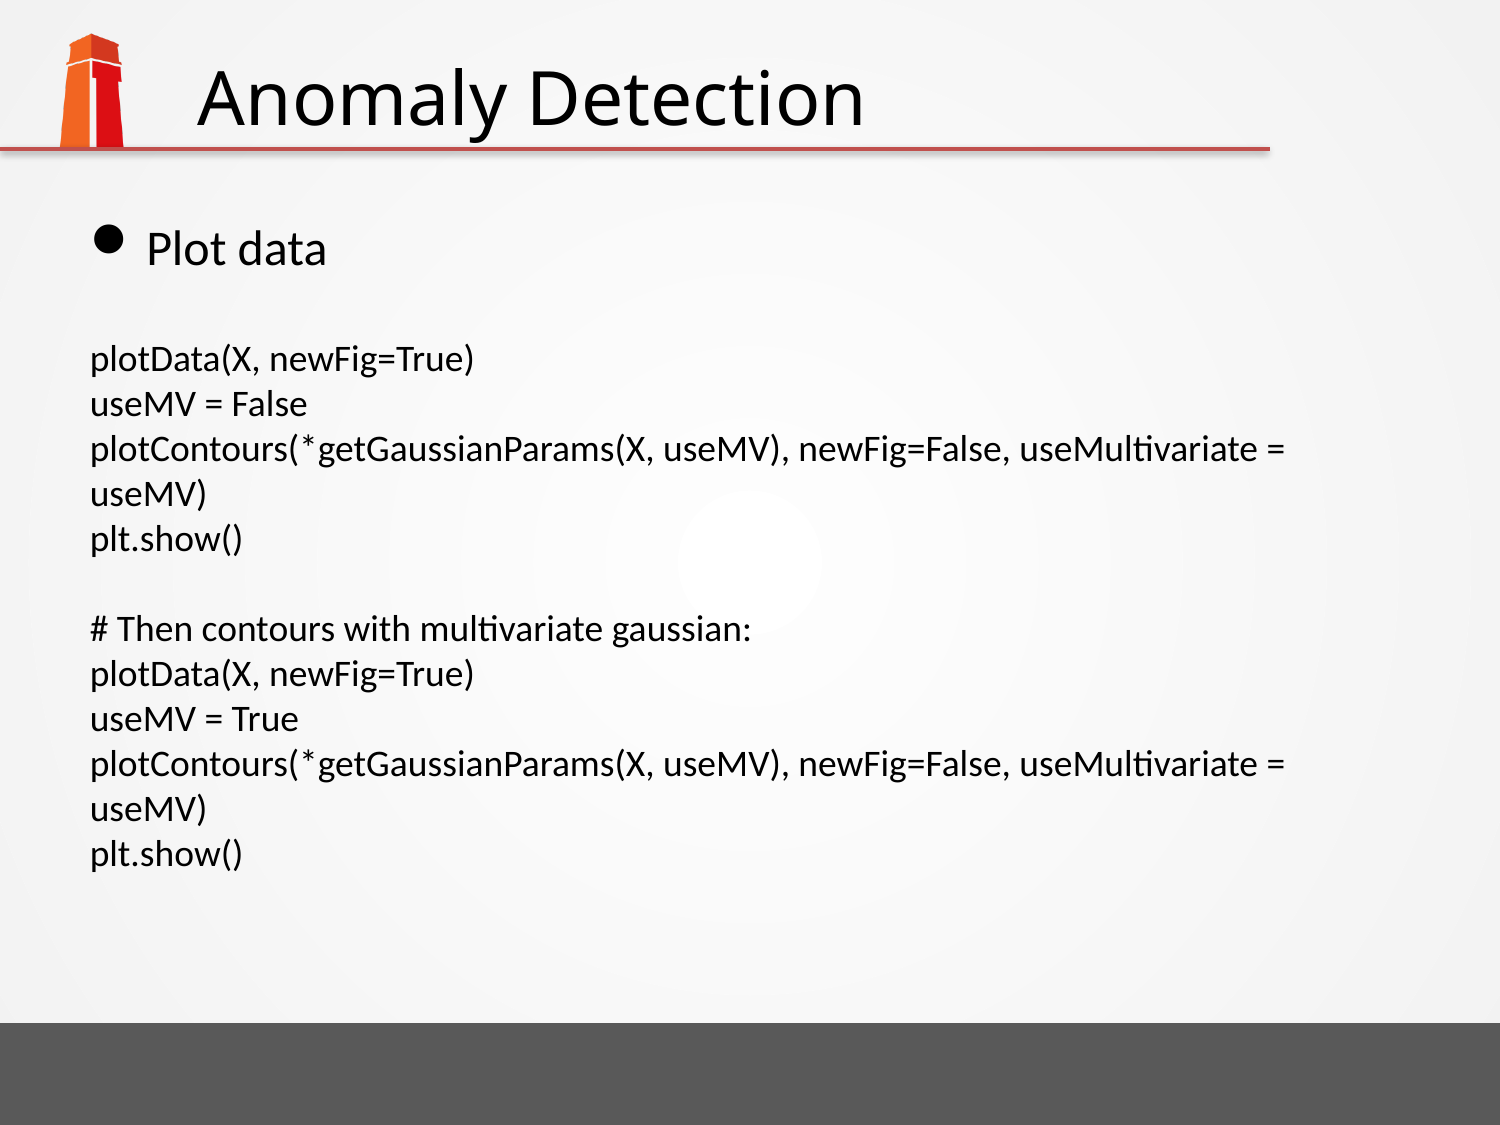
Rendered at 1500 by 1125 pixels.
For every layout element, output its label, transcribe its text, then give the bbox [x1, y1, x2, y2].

list Plot data [75, 208, 1425, 1005]
title Anomaly Detection [183, 42, 1270, 149]
text_box plotData(X, newFig=True) useMV = False plotContours(*getGaussianParams(X, useMV), newFig=False, useMultivariate = useMV) plt.show() # Then contours with multivariate gaussian: plotData(X, newFig=True) useMV = True plotContours(*getGaussianParams(X, useMV), newFig=False, useMultivariate = useMV) plt.show() [75, 326, 1422, 881]
picture [16, 11, 166, 147]
